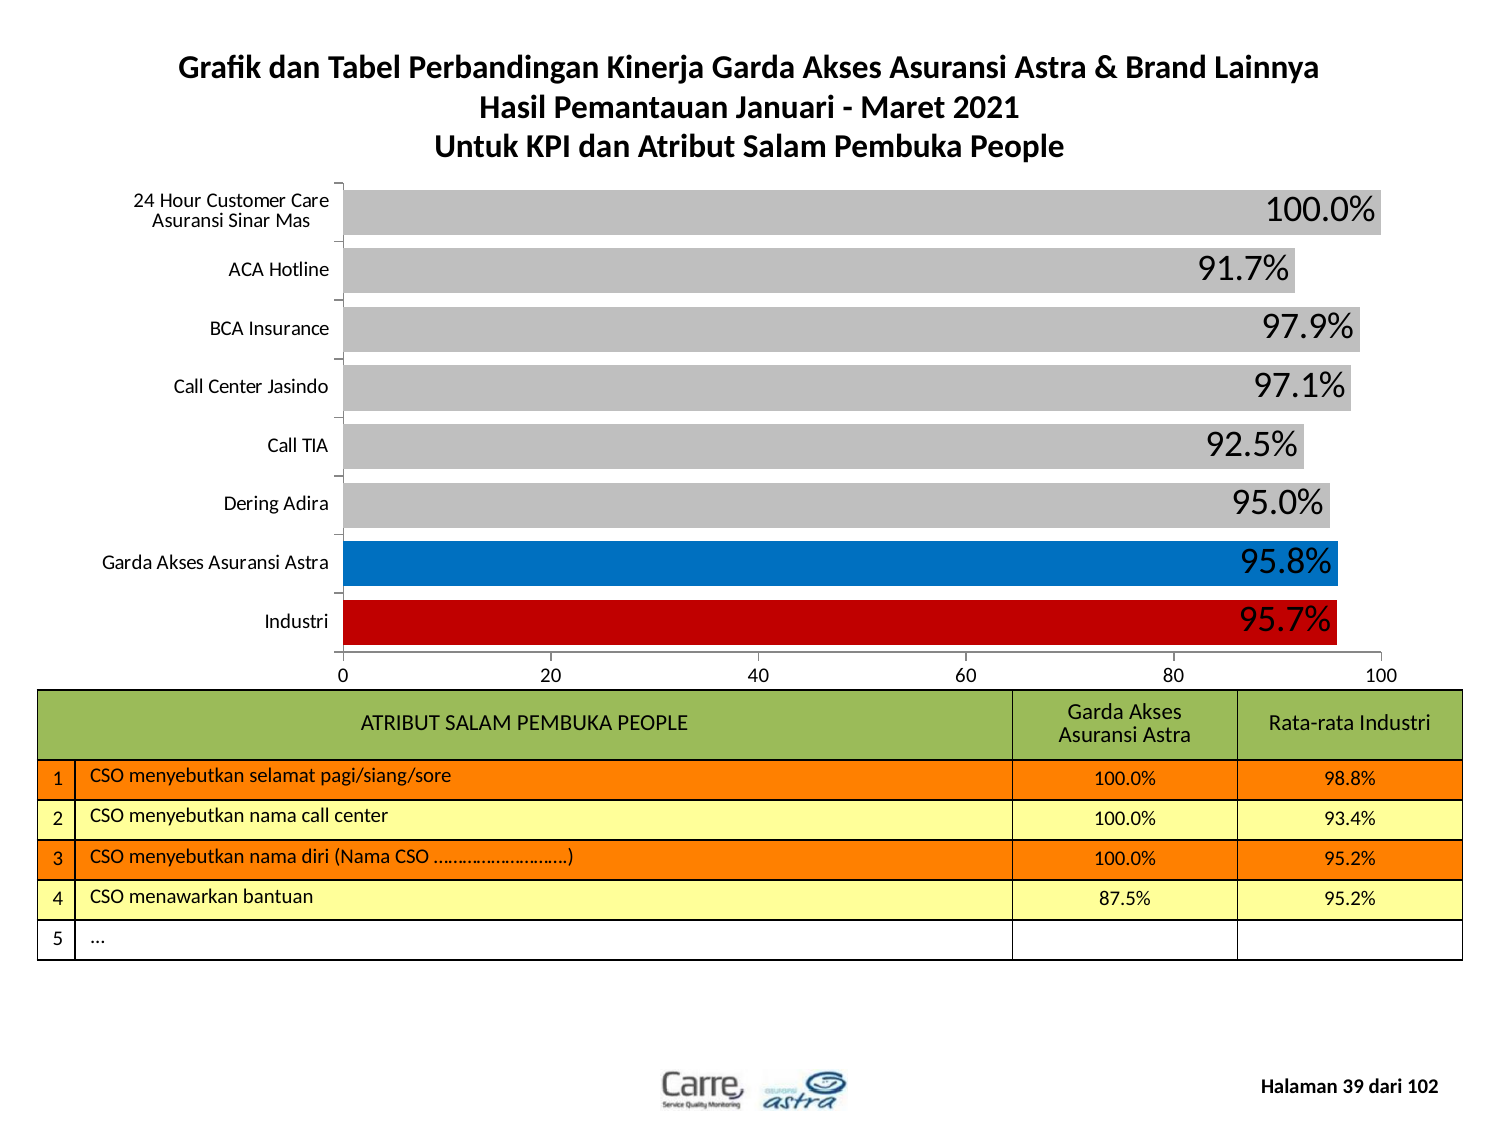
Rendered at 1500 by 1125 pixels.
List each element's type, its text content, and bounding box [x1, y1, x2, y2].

table_cell [1238, 921, 1462, 959]
table_cell 100.0% [1013, 801, 1237, 839]
table_header ATRIBUT SALAM PEMBUKA PEOPLE [38, 691, 1012, 759]
table_cell CSO menyebutkan nama diri (Nama CSO ……………………….) [76, 841, 1012, 879]
table_header Garda Akses Asuransi Astra [1013, 707, 1237, 759]
table_header Rata-rata Industri [1238, 691, 1462, 759]
table_cell 95.2% [1238, 841, 1462, 879]
table_cell CSO menawarkan bantuan [76, 881, 1012, 919]
table_cell 93.4% [1238, 801, 1462, 839]
table_cell 2 [38, 801, 74, 839]
table_cell 4 [38, 881, 74, 919]
table_cell 100.0% [1013, 761, 1237, 799]
table_cell 3 [38, 841, 74, 879]
table_cell 1 [38, 761, 74, 799]
text_box Halaman 39 dari 102 [1246, 1065, 1454, 1105]
table_cell 95.2% [1238, 881, 1462, 919]
table_cell 87.5% [1013, 881, 1237, 919]
chart [74, 172, 1426, 698]
text_box Grafik dan Tabel Perbandingan Kinerja Garda Akses Asuransi Astra & Brand Lainnya Hasil Pemantauan Januari - Maret 2021 Untuk KPI dan Atribut Salam Pembuka People [163, 37, 1337, 170]
table_cell CSO menyebutkan nama call center [76, 801, 1012, 839]
table_cell CSO menyebutkan selamat pagi/siang/sore [76, 761, 1012, 799]
table_cell 98.8% [1238, 761, 1462, 799]
table_cell ... [76, 921, 1012, 959]
table_cell [1013, 921, 1237, 959]
picture [659, 1064, 848, 1118]
table_cell 5 [38, 921, 74, 959]
table_cell 100.0% [1013, 841, 1237, 879]
